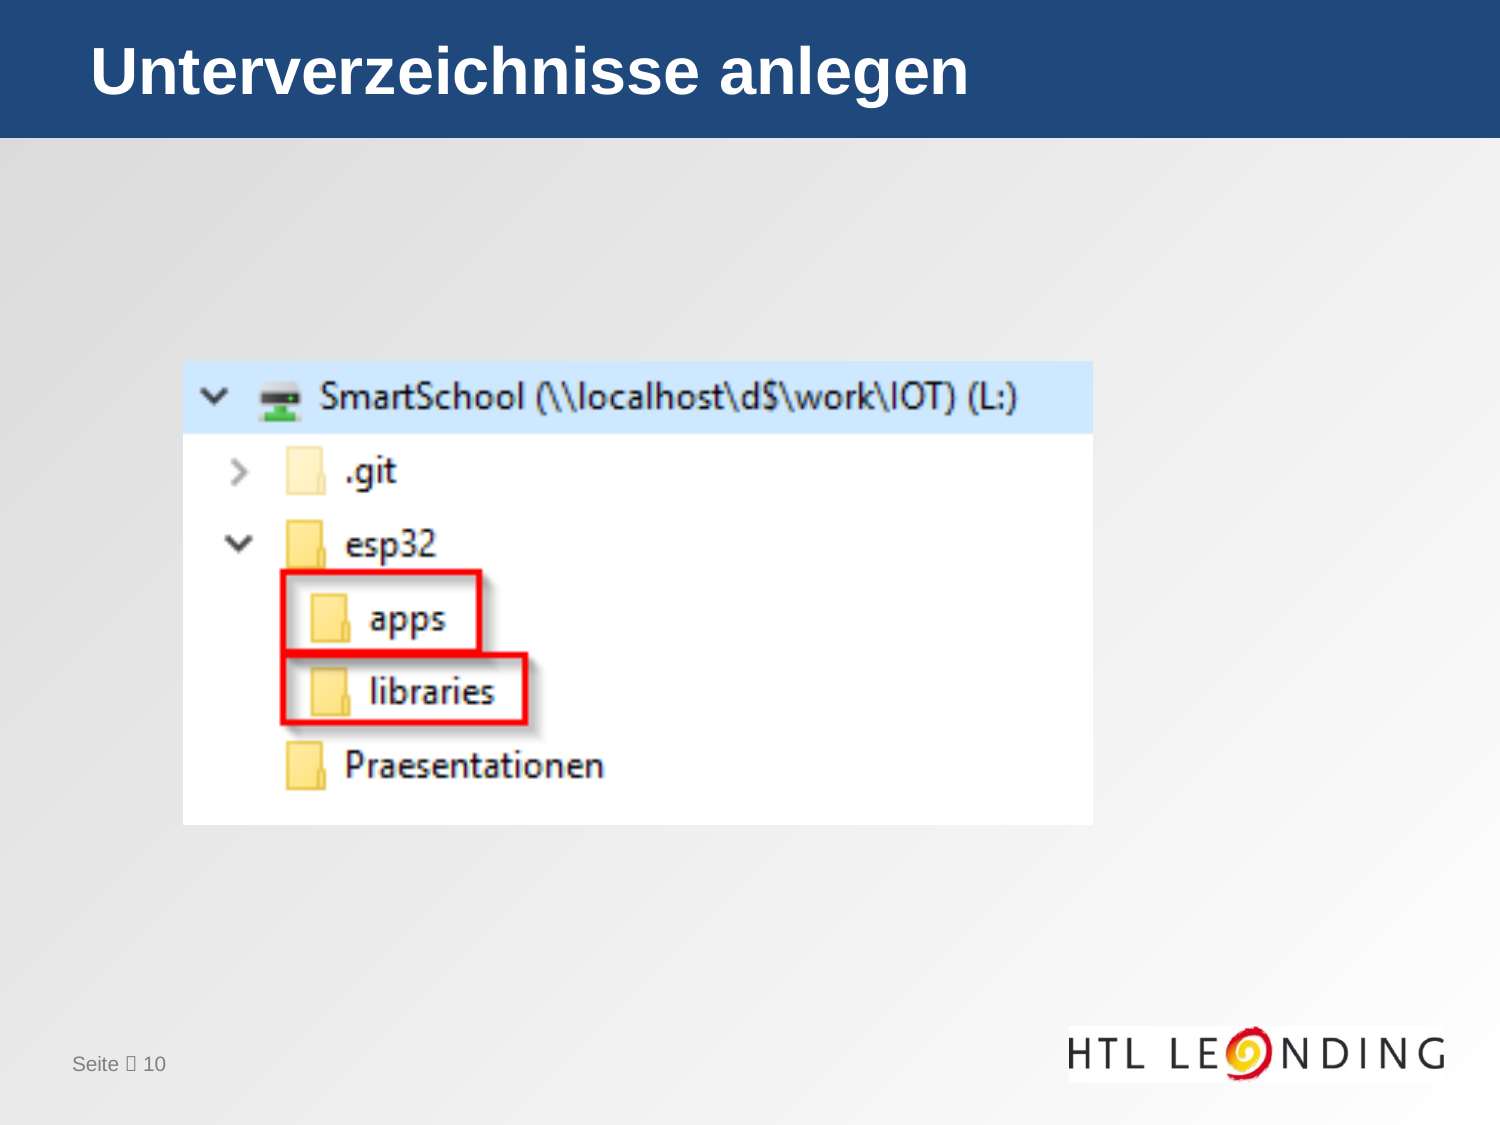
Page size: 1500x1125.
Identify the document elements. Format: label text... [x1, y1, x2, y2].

title Unterverzeichnisse anlegen [75, 20, 1425, 208]
picture [1069, 1026, 1444, 1083]
picture [182, 361, 1093, 825]
